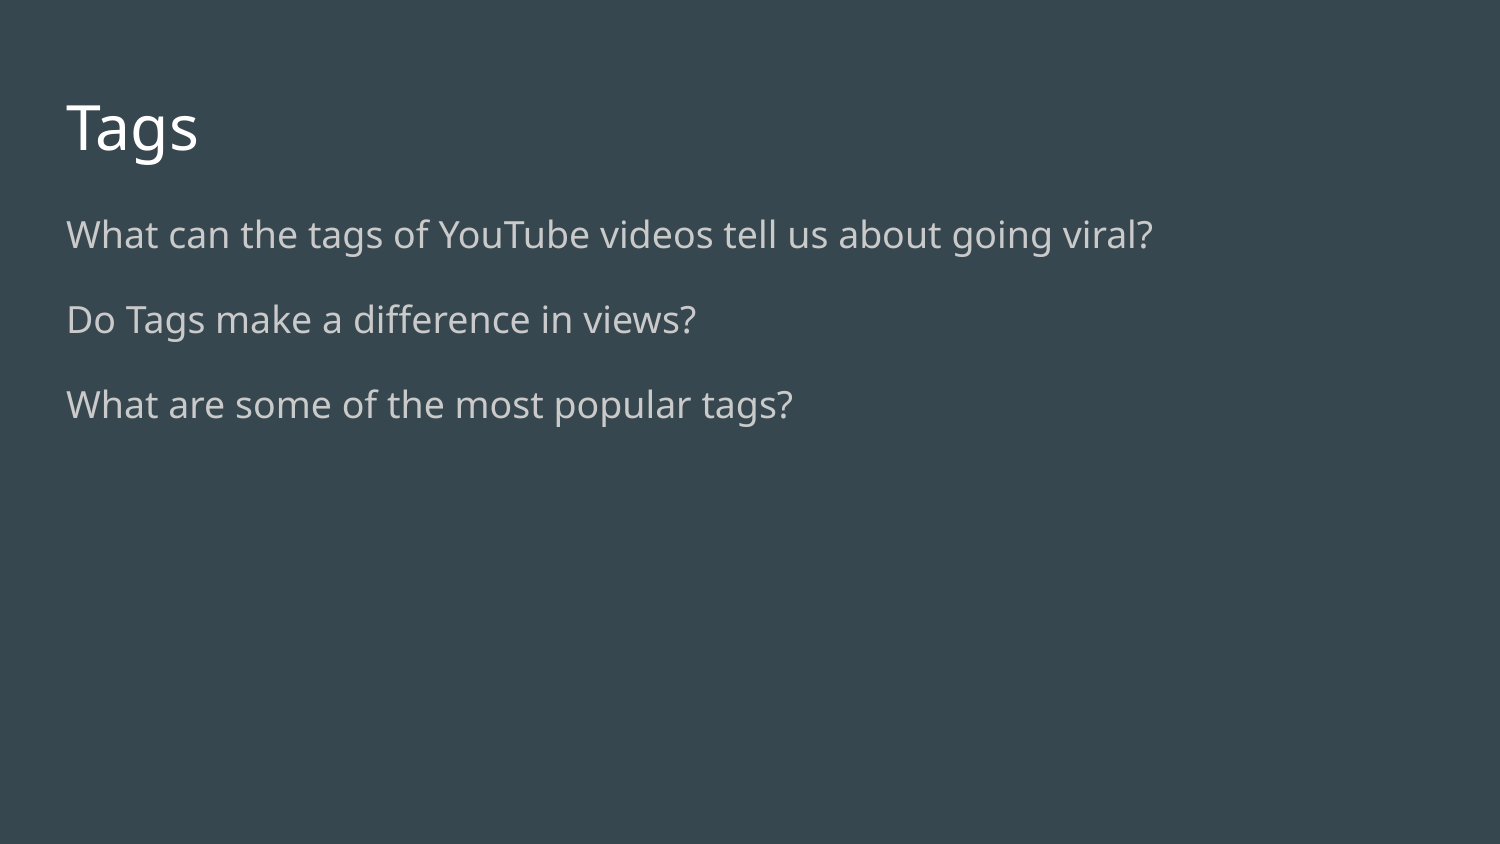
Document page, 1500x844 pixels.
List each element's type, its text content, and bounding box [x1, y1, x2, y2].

title Tags [51, 72, 1449, 167]
list What can the tags of YouTube videos tell us about going viral? Do Tags make a difference in views? What are some of the most popular tags? [51, 189, 1449, 750]
